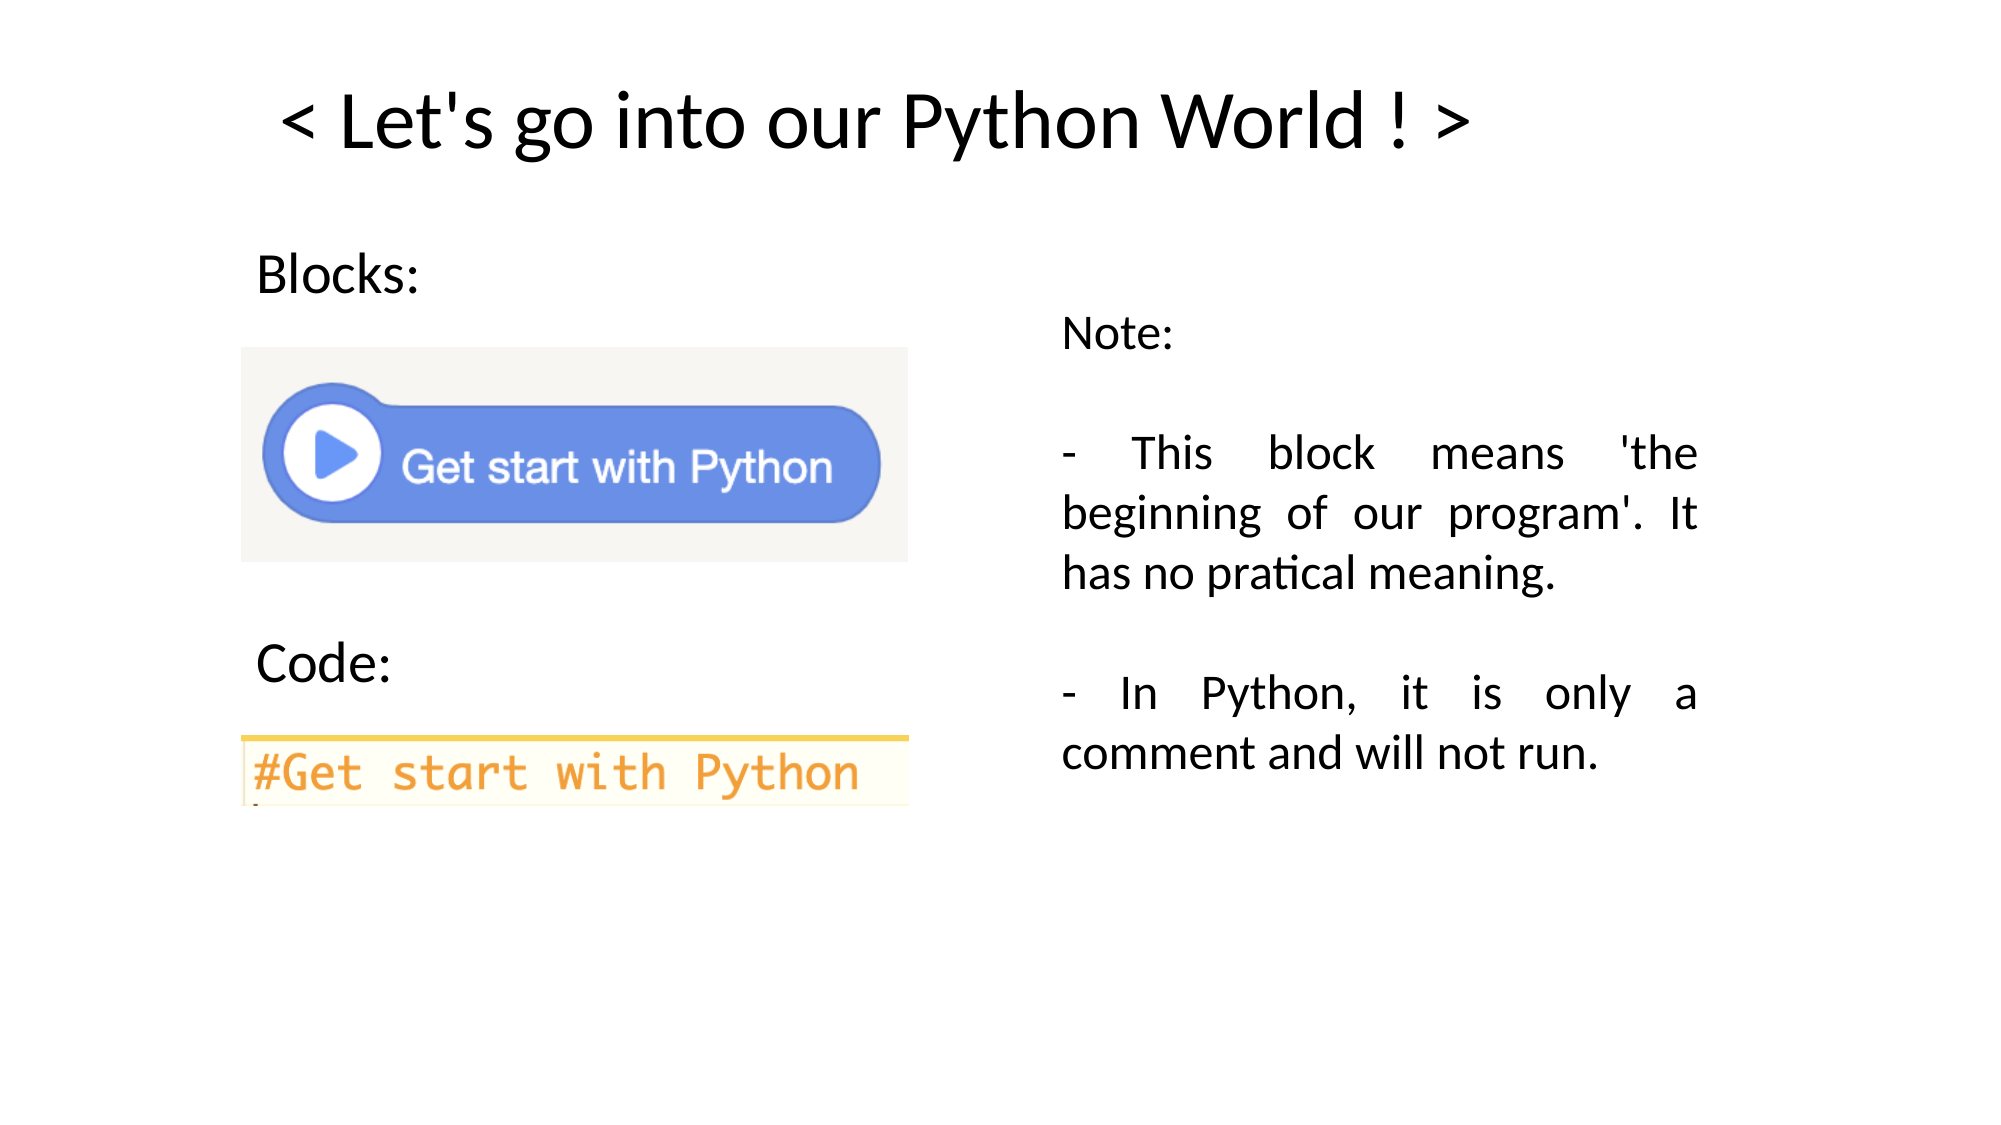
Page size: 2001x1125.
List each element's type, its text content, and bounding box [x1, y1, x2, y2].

picture [241, 347, 908, 562]
text_box Note: - This block means 'the beginning of our program'. It has no pratical meaning. - In Python, it is only a comment and will not run. [1046, 292, 1714, 787]
text_box Code: [241, 617, 514, 702]
text_box < Let's go into our Python World ! > [265, 57, 1490, 173]
picture [241, 735, 909, 807]
text_box Blocks: [241, 228, 514, 313]
